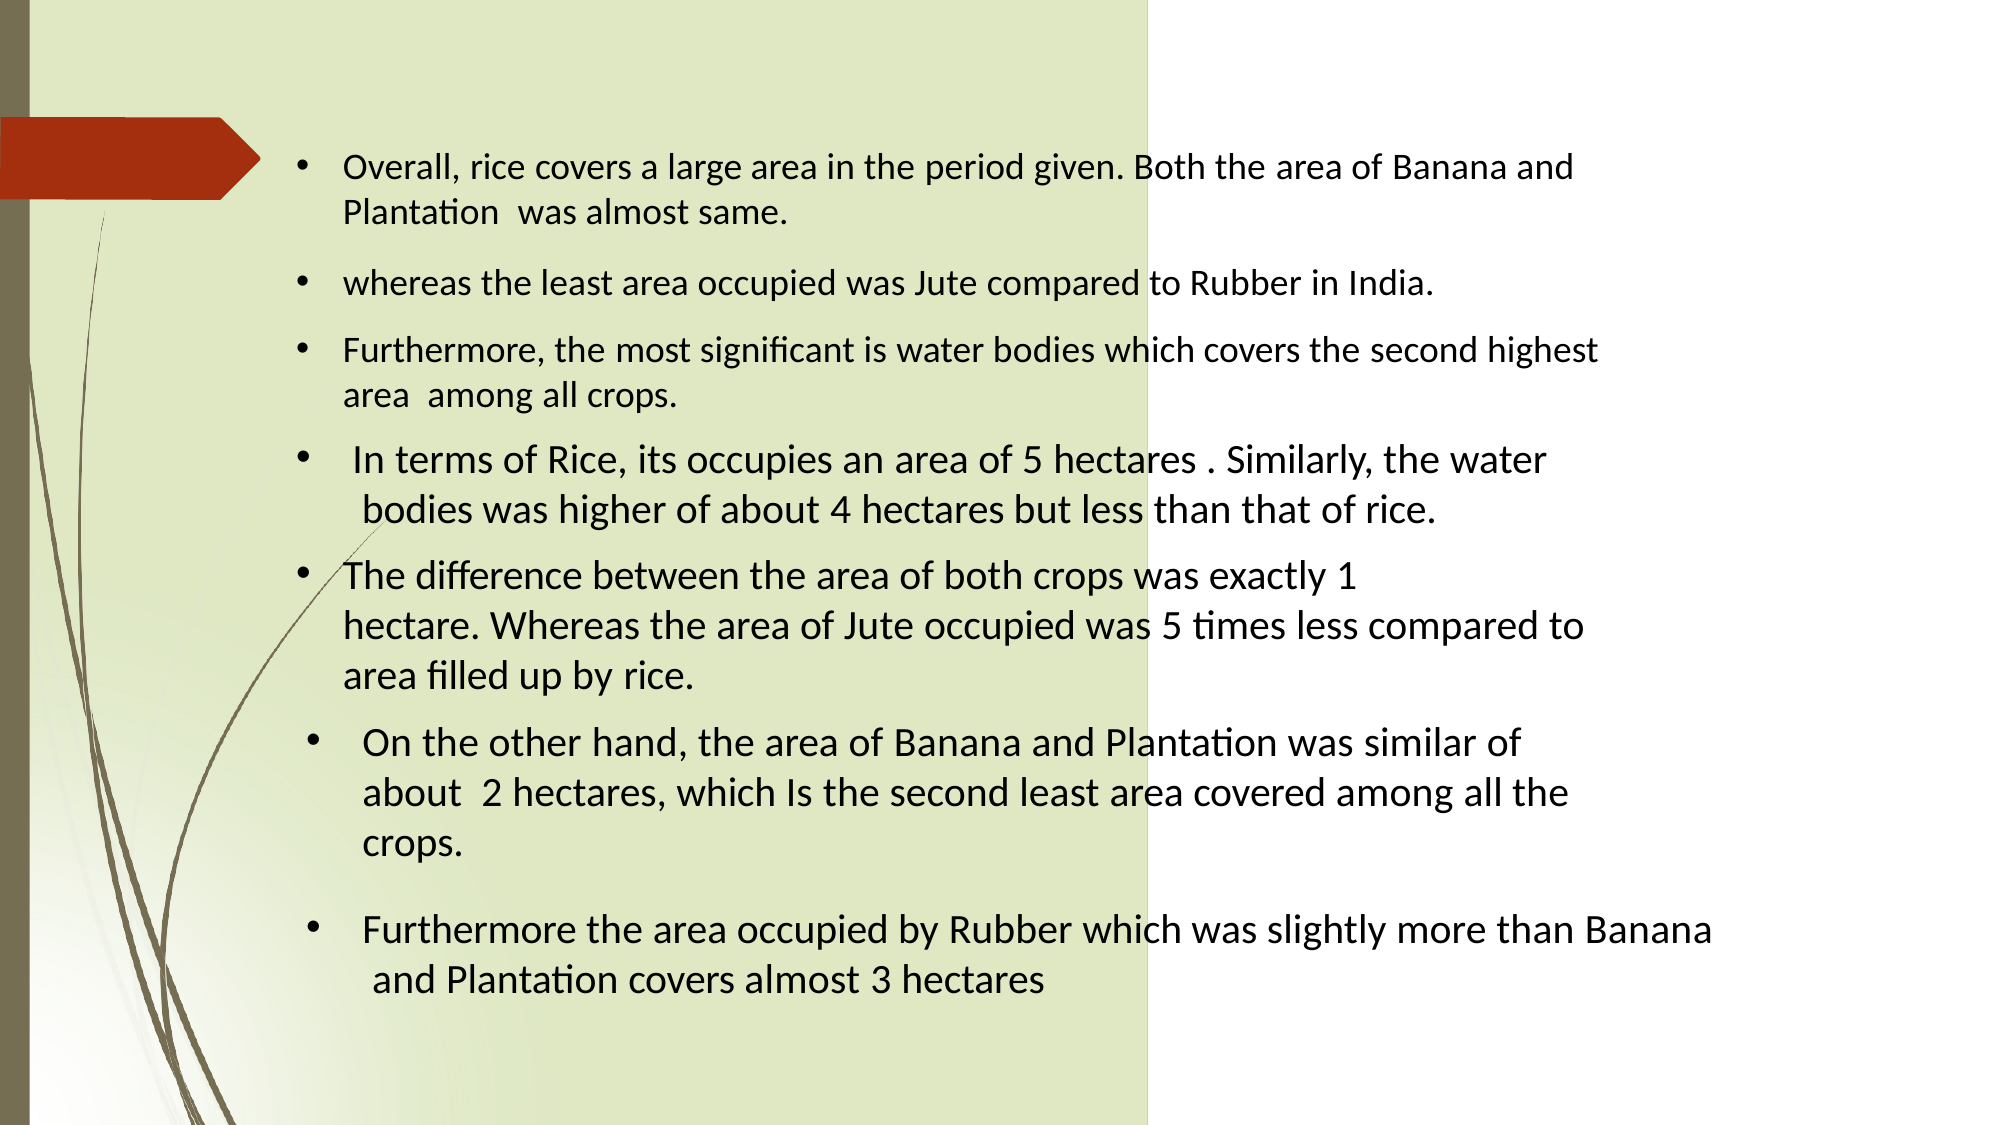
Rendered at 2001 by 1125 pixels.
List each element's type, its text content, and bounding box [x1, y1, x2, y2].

text_box Overall, rice covers a large area in the period given. Both the area of Banana and Plantation was almost same. whereas the least area occupied was Jute compared to Rubber in India. Furthermore, the most significant is water bodies which covers the second highest area among all crops. In terms of Rice, its occupies an area of 5 hectares . Similarly, the water bodies was higher of about 4 hectares but less than that of rice. The difference between the area of both crops was exactly 1 hectare. Whereas the area of Jute occupied was 5 times less compared to area filled up by rice. On the other hand, the area of Banana and Plantation was similar of about 2 hectares, which Is the second least area covered among all the crops. Furthermore the area occupied by Rubber which was slightly more than Banana and Plantation covers almost 3 hectares [294, 140, 1736, 1002]
picture [30, 0, 2000, 1125]
